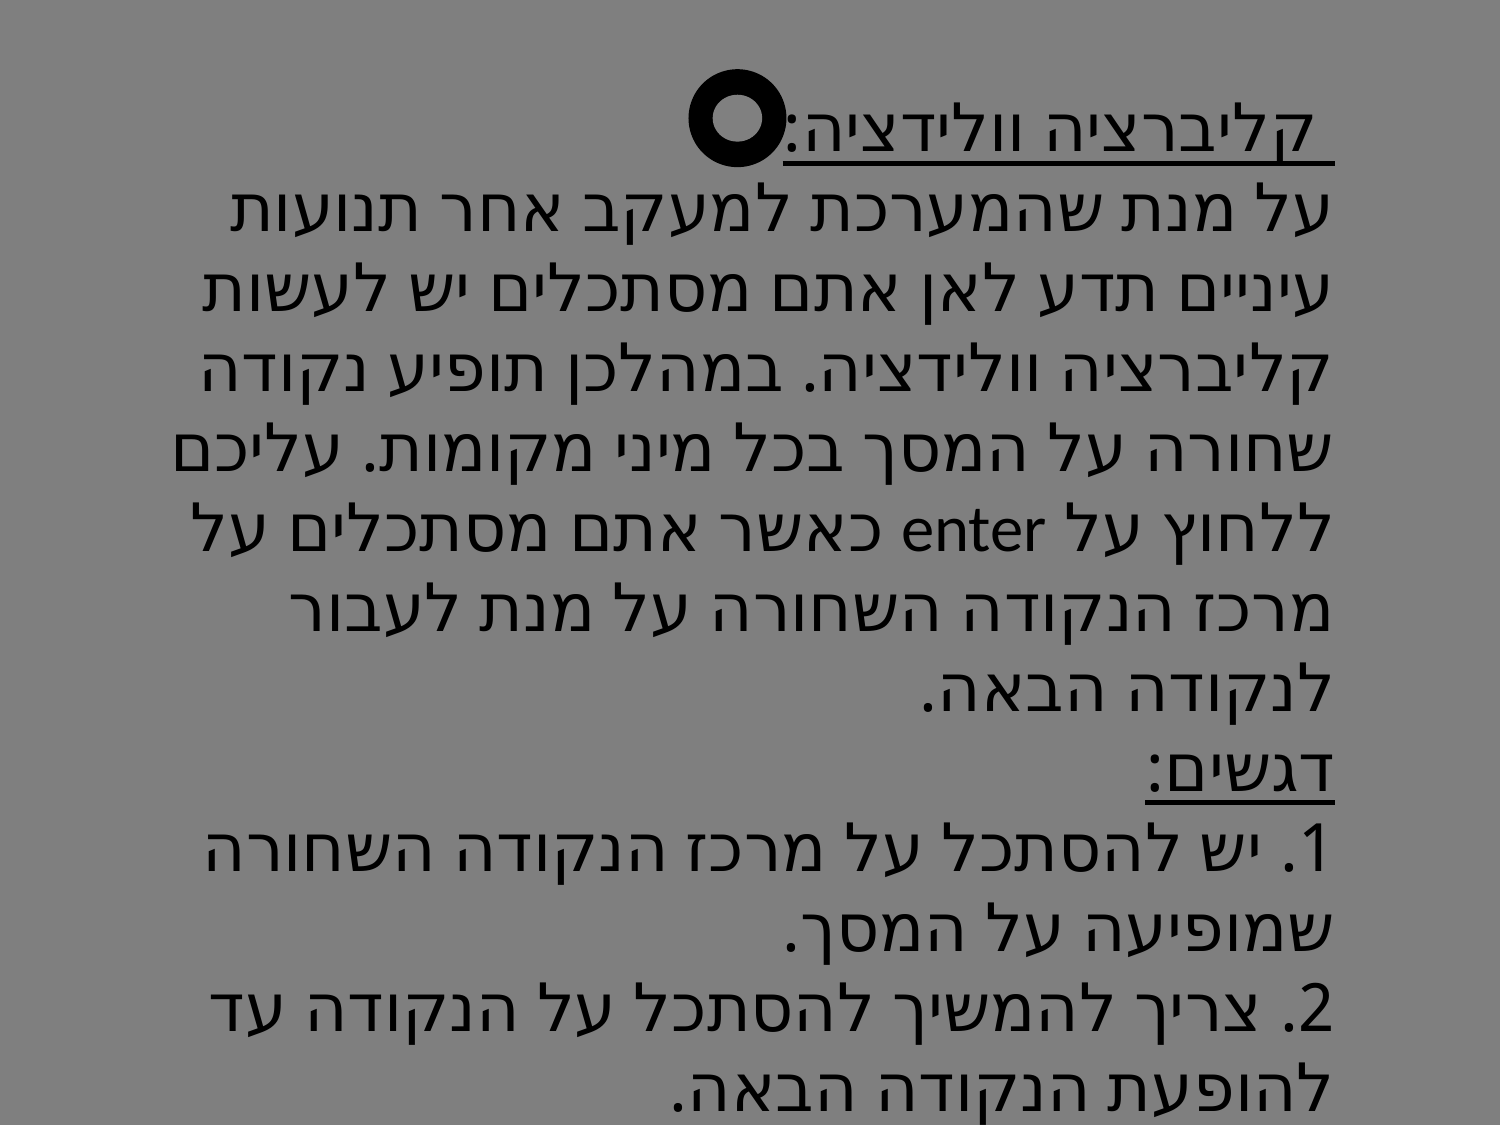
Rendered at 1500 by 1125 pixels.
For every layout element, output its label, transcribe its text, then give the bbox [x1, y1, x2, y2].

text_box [690, 71, 785, 166]
text_box קליברציה וולידציה: על מנת שהמערכת למעקב אחר תנועות עיניים תדע לאן אתם מסתכלים יש לעשות קליברציה וולידציה. במהלכן תופיע נקודה שחורה על המסך בכל מיני מקומות. עליכם ללחוץ על enter כאשר אתם מסתכלים על מרכז הנקודה השחורה על מנת לעבור לנקודה הבאה. דגשים: 1. יש להסתכל על מרכז הנקודה השחורה שמופיעה על המסך. 2. צריך להמשיך להסתכל על הנקודה עד להופעת הנקודה הבאה. [125, 77, 1350, 1125]
